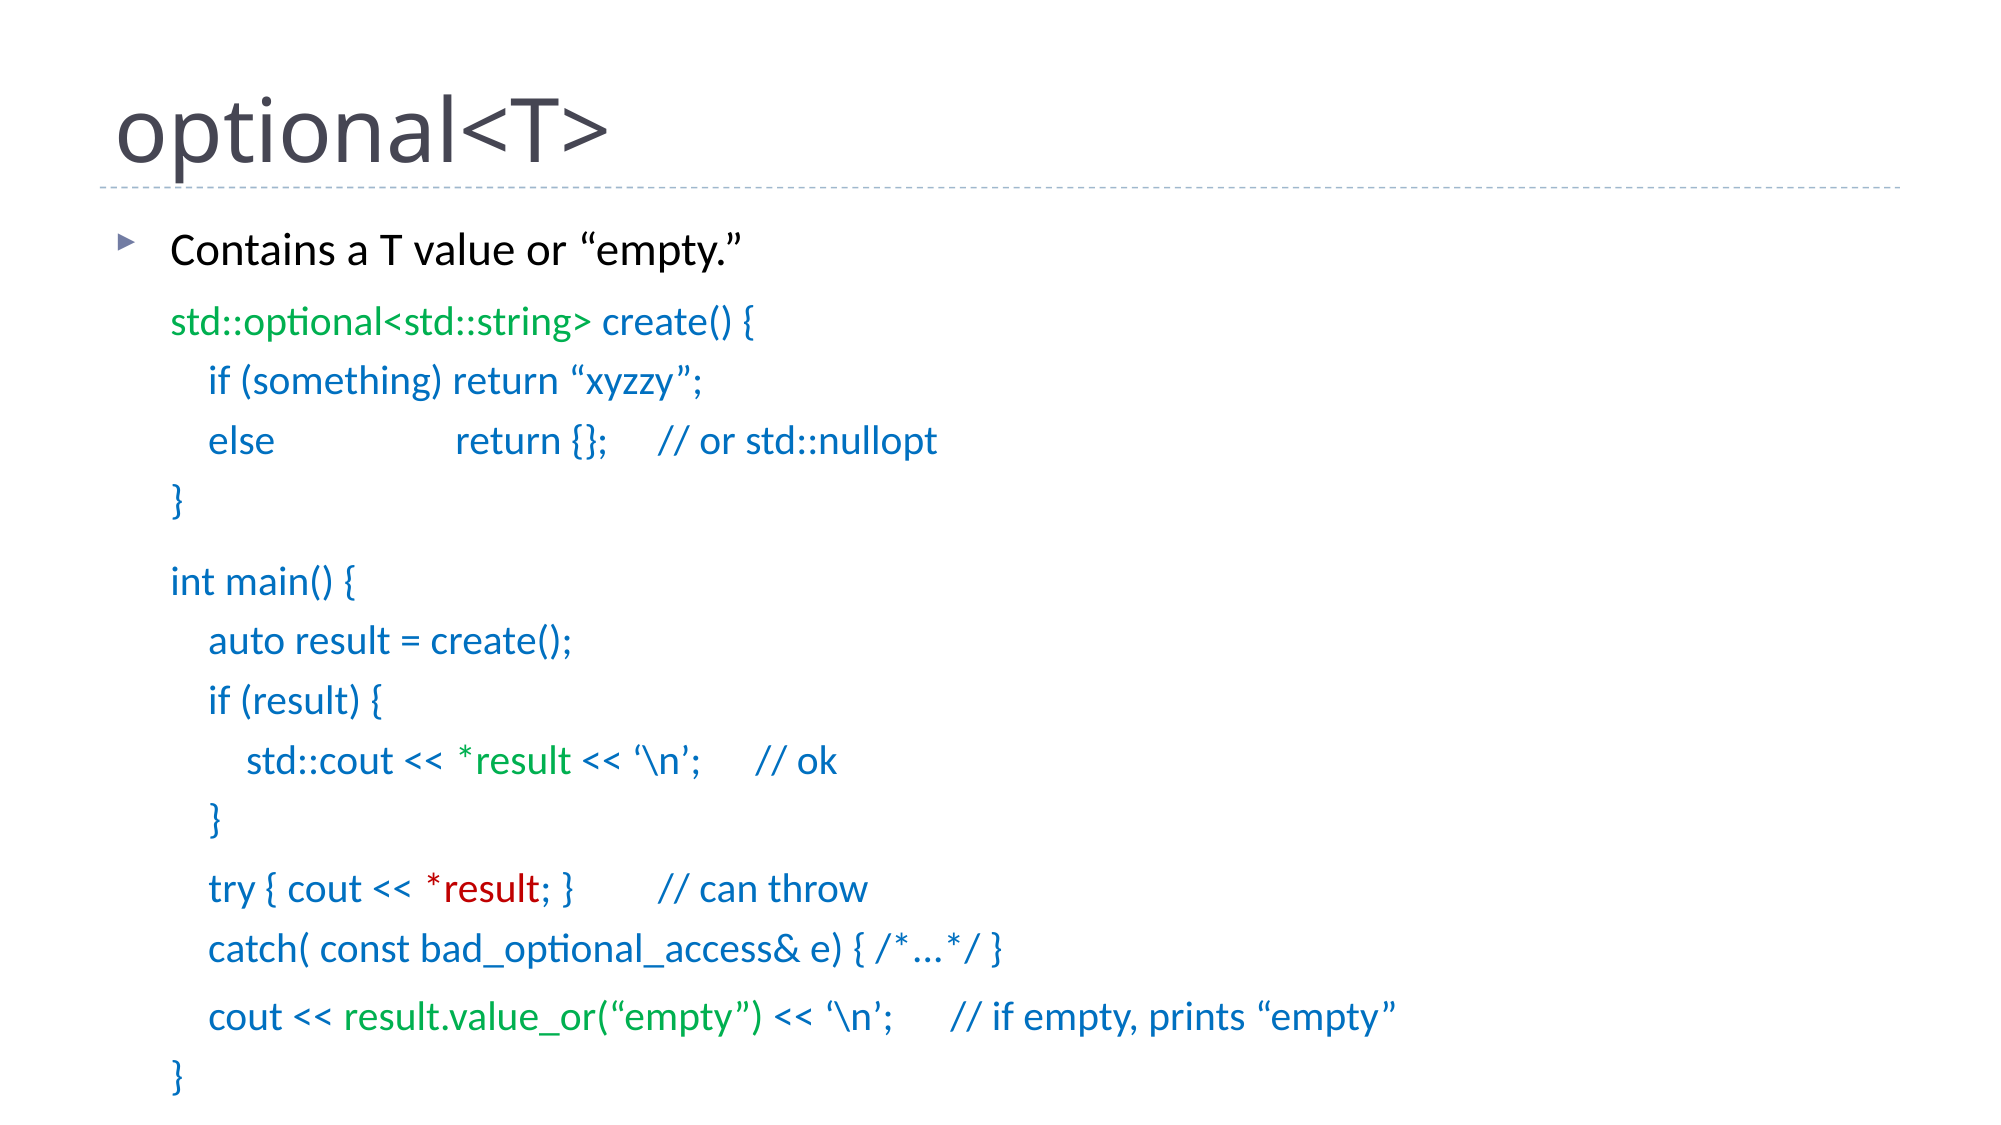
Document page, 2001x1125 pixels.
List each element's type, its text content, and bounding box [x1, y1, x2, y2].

list Contains a T value or “empty.” std::optional<std::string> create() { if (something) return “xyzzy”; else return {}; // or std::nullopt } int main() { auto result = create(); if (result) { std::cout << *result << ‘\n’; // ok } try { cout << *result; } // can throw catch( const bad_optional_access& e) { /*...*/ } cout << result.value_or(“empty”) << ‘\n’; // if empty, prints “empty” } [99, 200, 1900, 1113]
title optional<T> [99, 24, 1900, 188]
